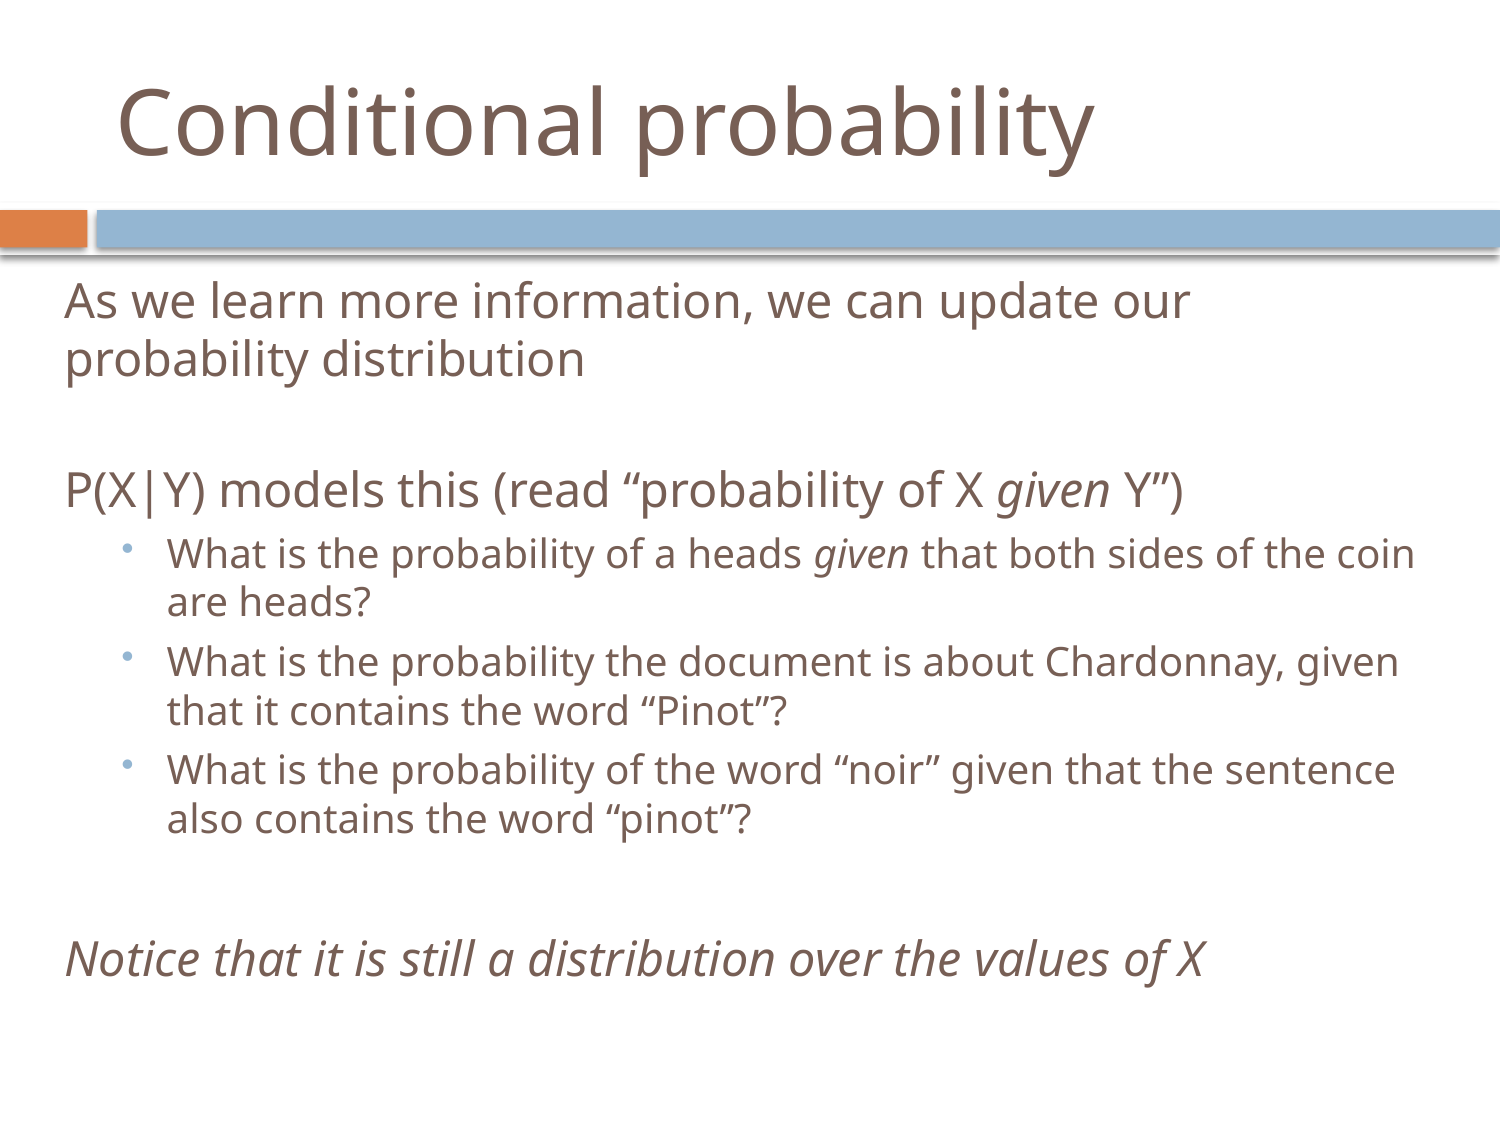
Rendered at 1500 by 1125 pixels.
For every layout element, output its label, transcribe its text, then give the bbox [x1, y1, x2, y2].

title Conditional probability [100, 37, 1438, 200]
list As we learn more information, we can update our probability distribution P(X|Y) models this (read “probability of X given Y”) What is the probability of a heads given that both sides of the coin are heads? What is the probability the document is about Chardonnay, given that it contains the word “Pinot”? What is the probability of the word “noir” given that the sentence also contains the word “pinot”? Notice that it is still a distribution over the values of X [50, 262, 1438, 1000]
